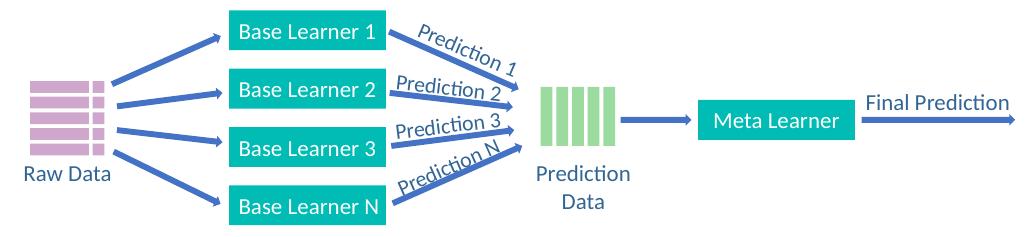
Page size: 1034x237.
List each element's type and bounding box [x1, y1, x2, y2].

text_box [7, 9, 1026, 227]
